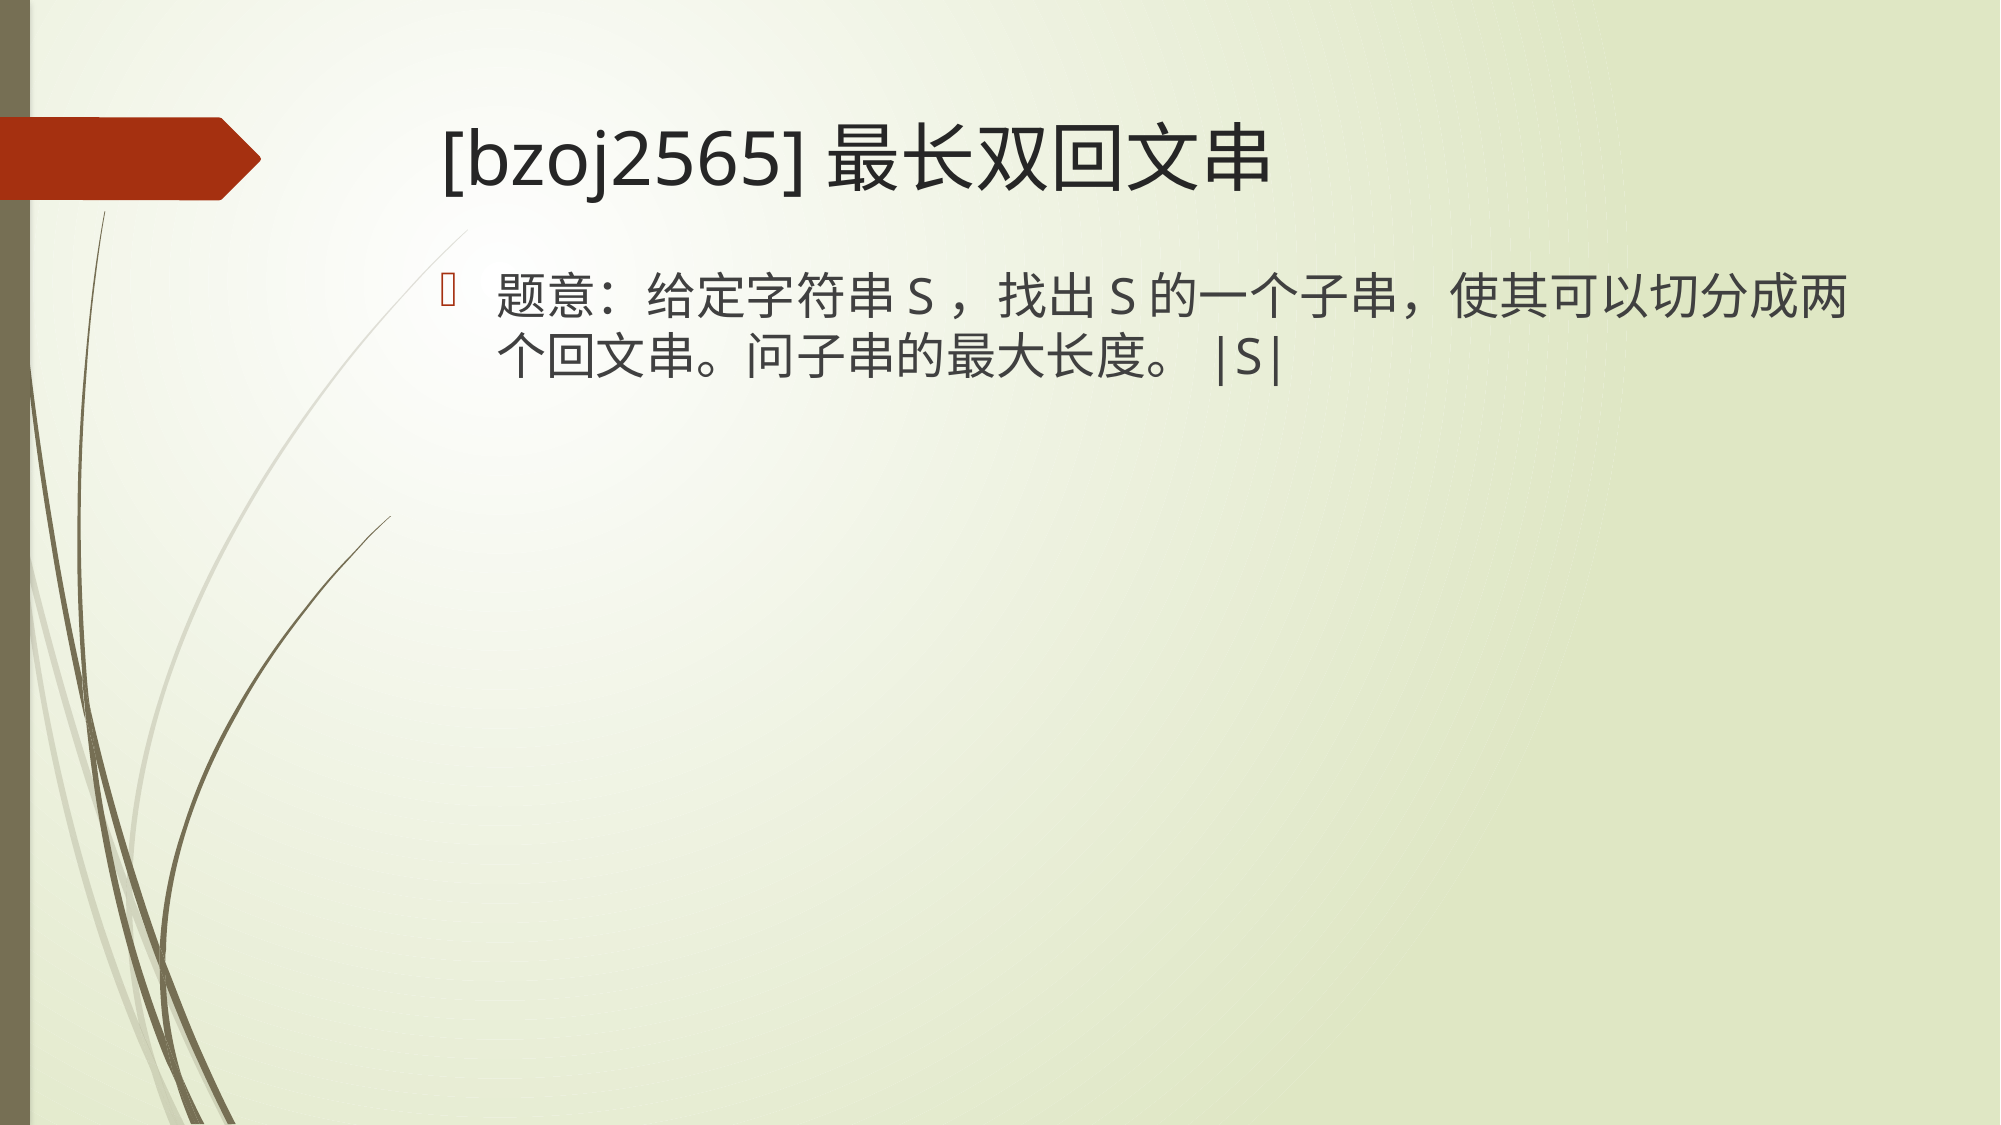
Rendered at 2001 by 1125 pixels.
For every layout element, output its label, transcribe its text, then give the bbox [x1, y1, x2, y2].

title [bzoj2565]最长双回文串 [425, 102, 1888, 222]
